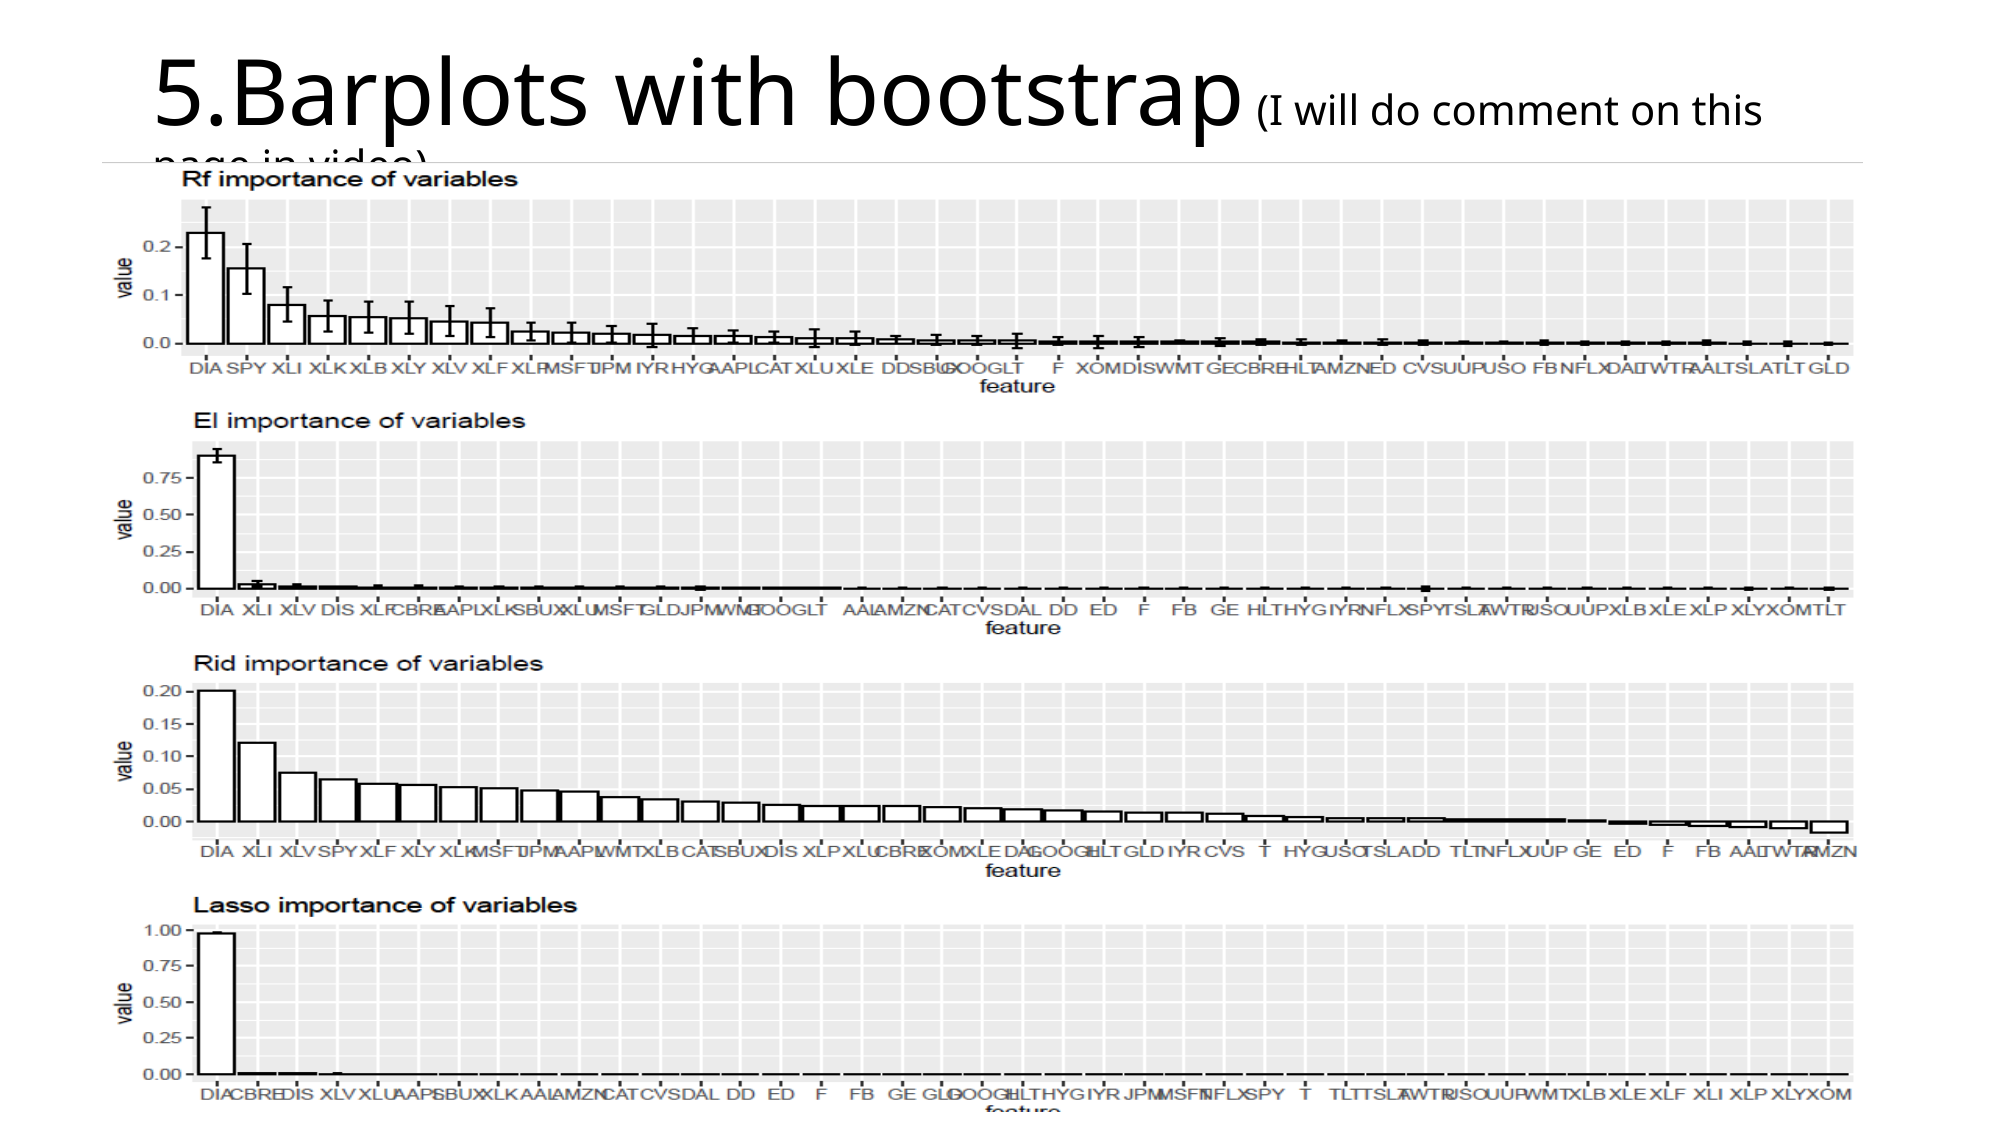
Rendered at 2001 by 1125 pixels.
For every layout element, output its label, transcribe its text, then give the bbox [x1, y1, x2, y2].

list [102, 162, 1863, 1112]
title 5.Barplots with bootstrap (I will do comment on this page in video) [137, 59, 1863, 162]
